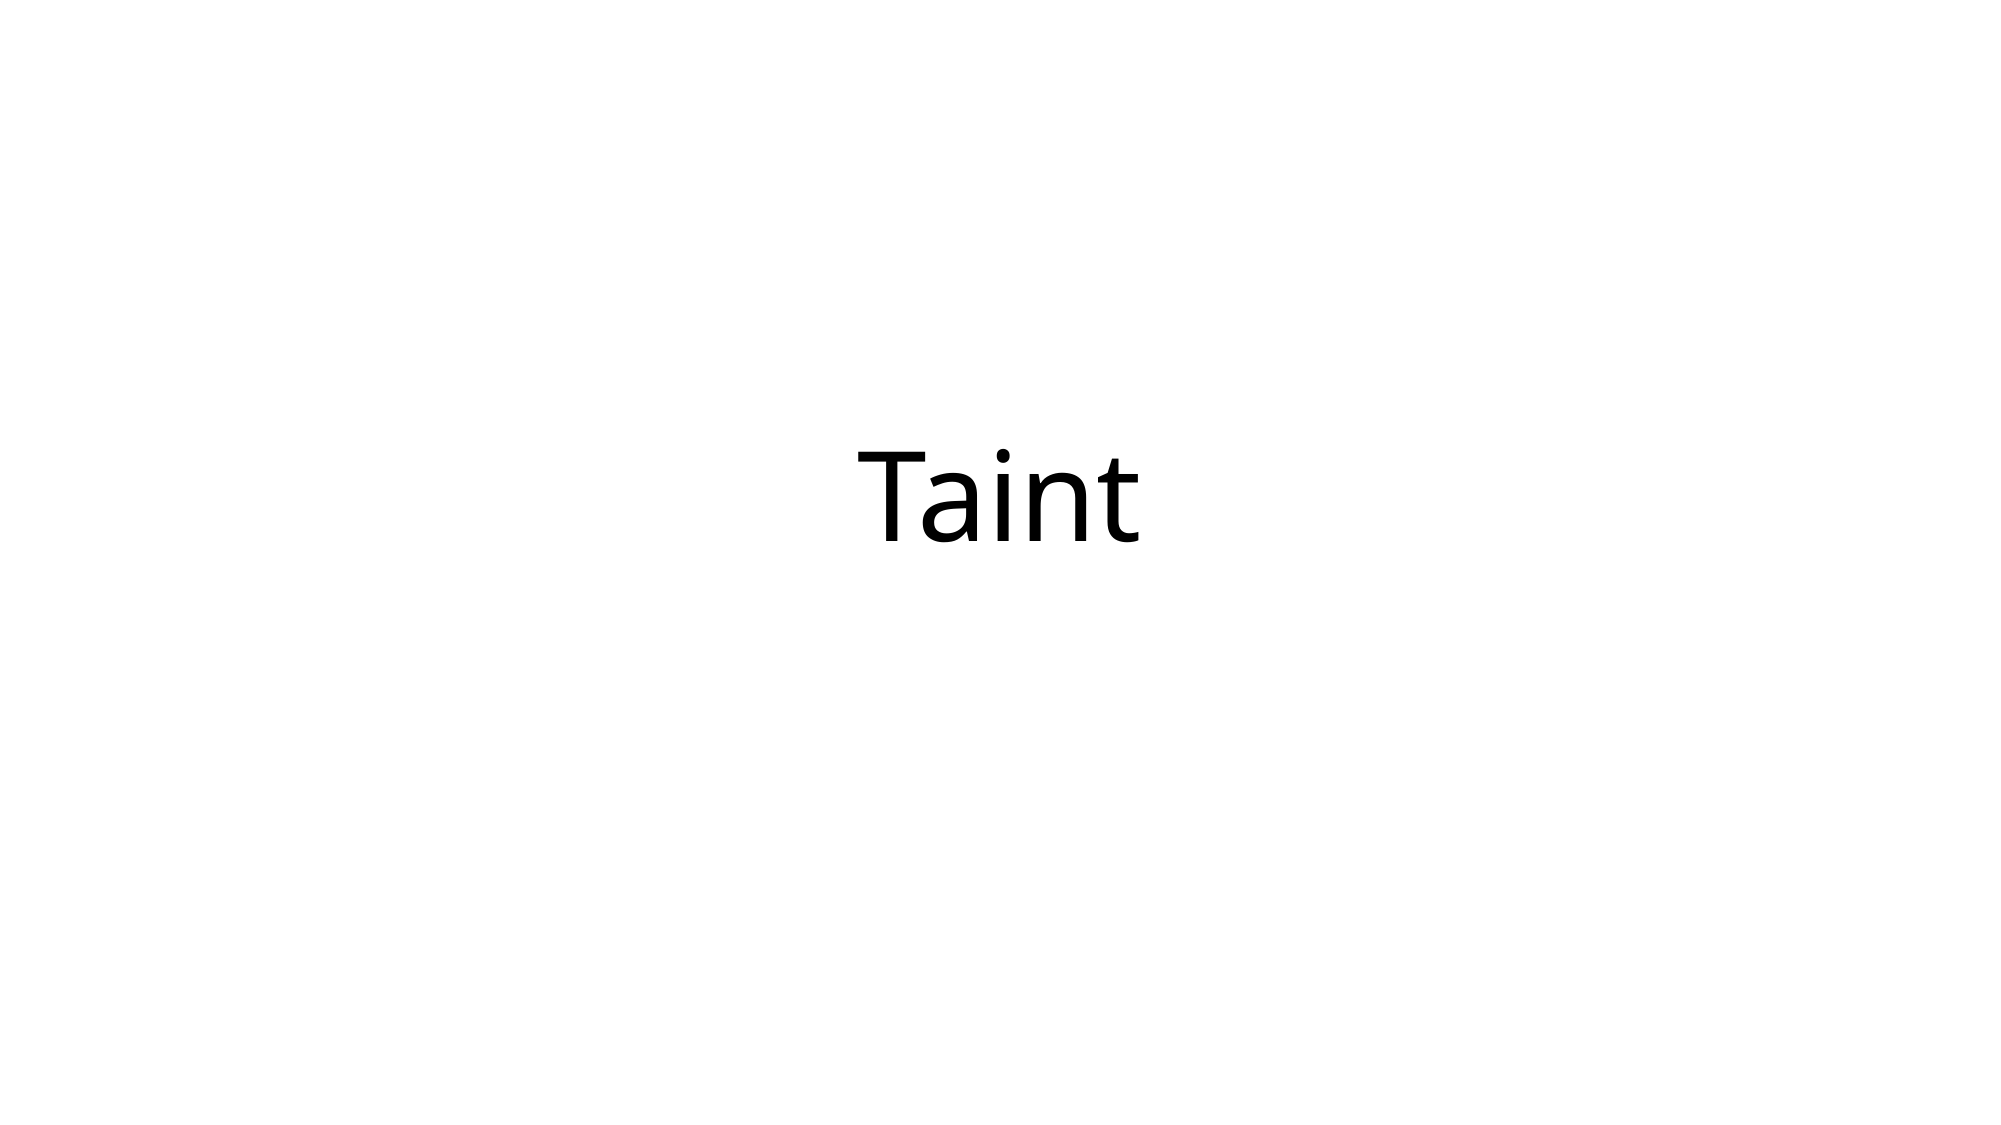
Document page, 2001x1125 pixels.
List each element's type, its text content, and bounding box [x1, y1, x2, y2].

title Taint [249, 184, 1750, 576]
